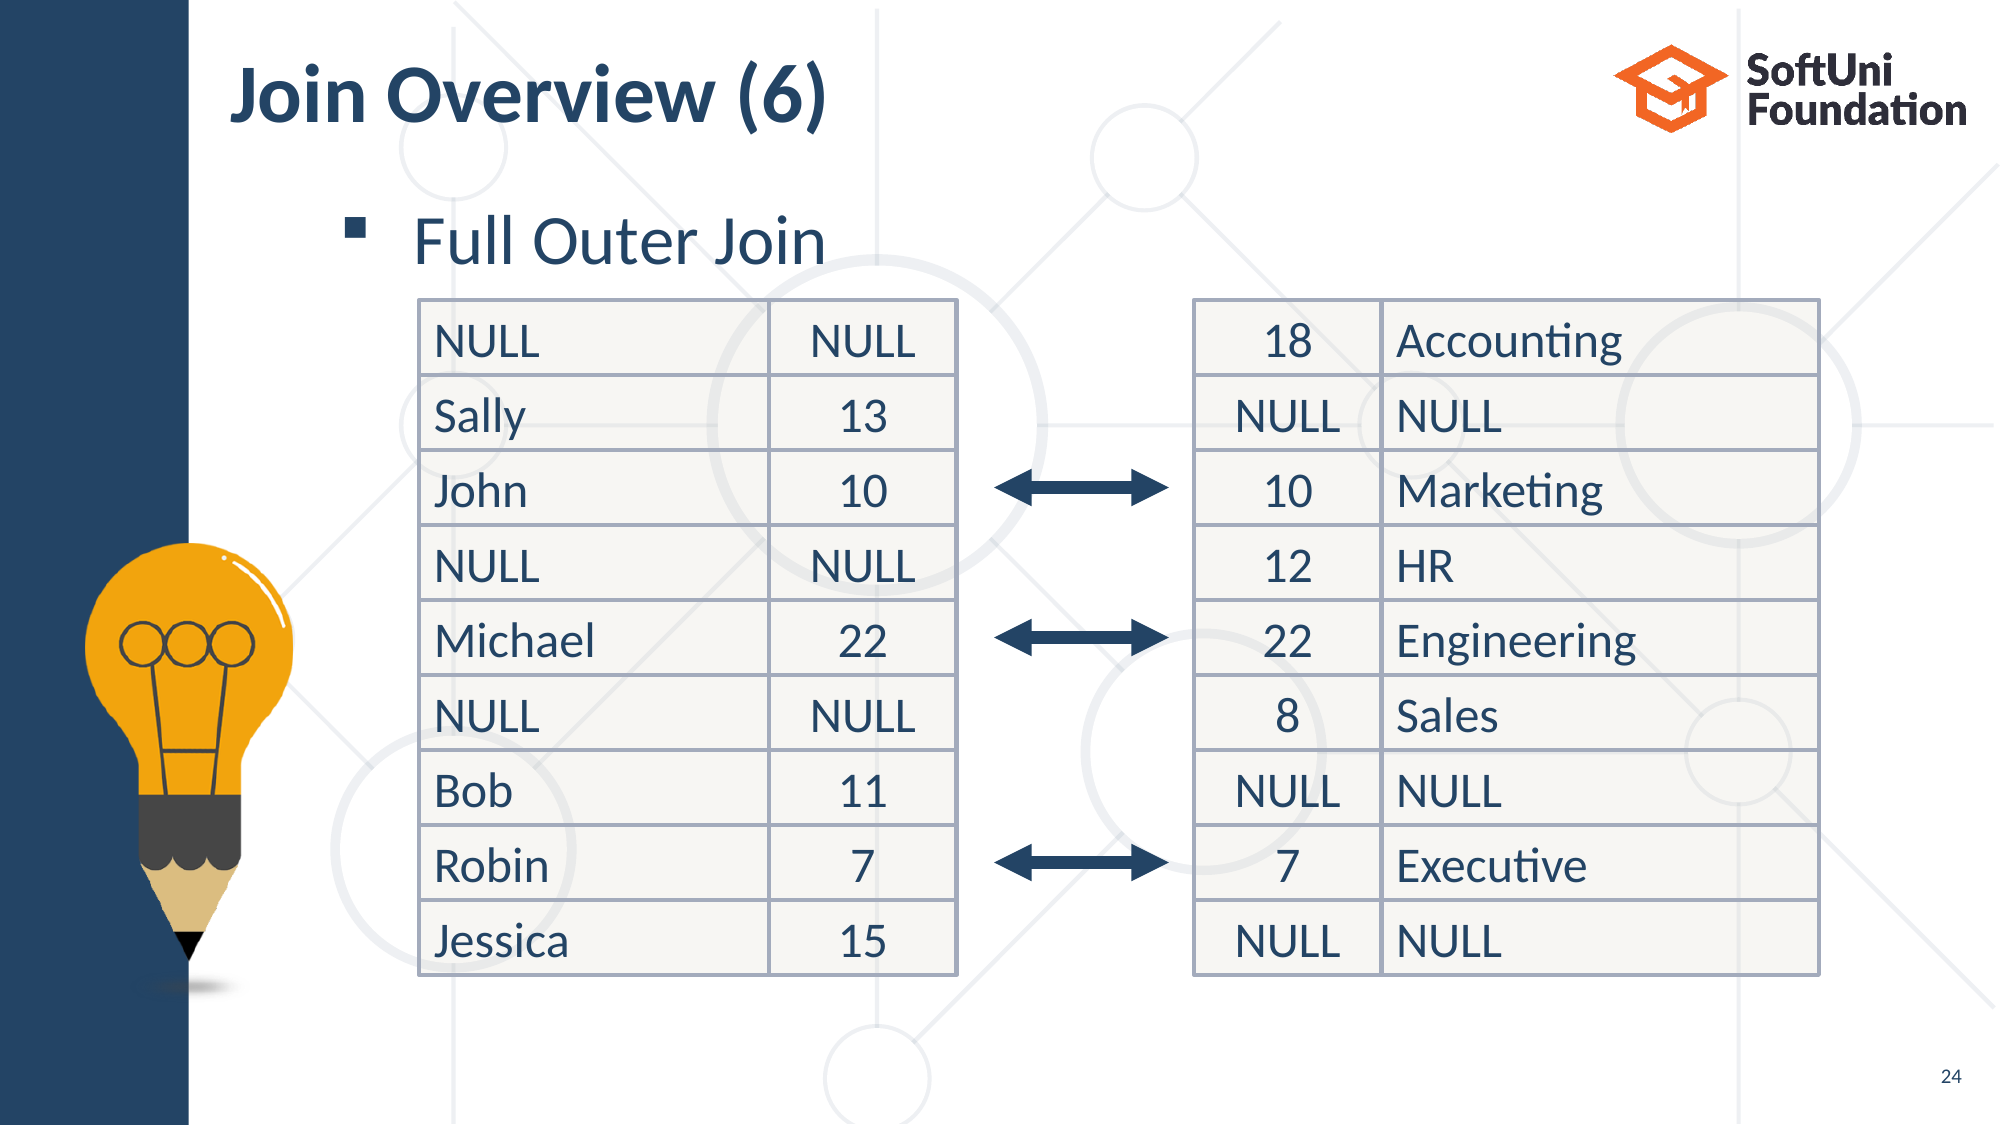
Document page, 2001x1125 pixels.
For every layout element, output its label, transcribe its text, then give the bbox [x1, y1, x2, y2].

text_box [993, 487, 1170, 863]
list Full Outer Join [321, 183, 1968, 1050]
picture [85, 543, 293, 1003]
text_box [1193, 299, 1820, 374]
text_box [418, 757, 957, 824]
slide_number 24 [1897, 1049, 1968, 1101]
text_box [418, 907, 957, 976]
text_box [1193, 374, 1820, 976]
picture [1613, 44, 1966, 133]
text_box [418, 299, 957, 751]
title Join Overview (6) [212, 16, 1591, 162]
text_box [418, 824, 957, 901]
